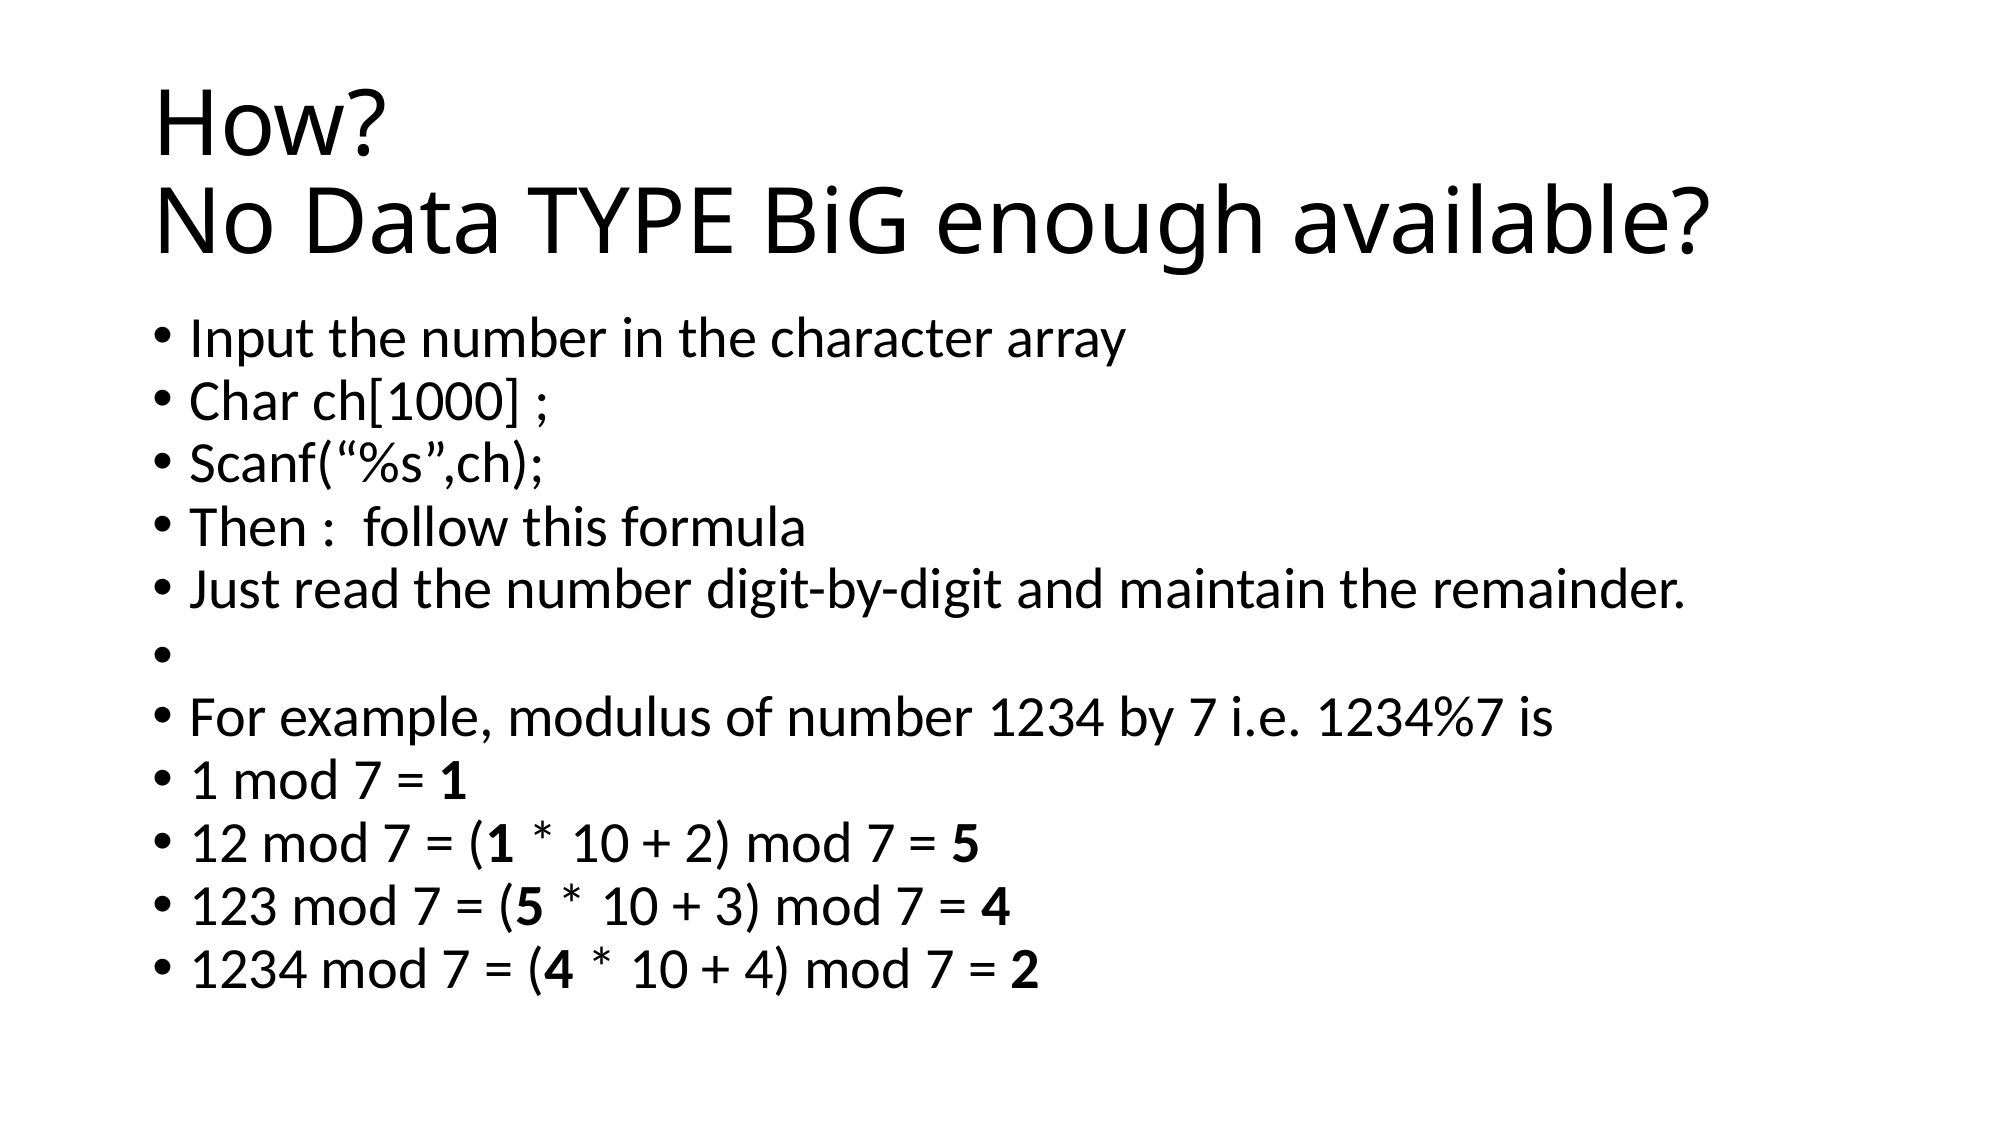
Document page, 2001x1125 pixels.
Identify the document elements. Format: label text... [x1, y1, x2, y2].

text_box Input the number in the character array Char ch[1000] ; Scanf(“%s”,ch); Then : follow this formula Just read the number digit-by-digit and maintain the remainder. For example, modulus of number 1234 by 7 i.e. 1234%7 is 1 mod 7 = 1 12 mod 7 = (1 * 10 + 2) mod 7 = 5 123 mod 7 = (5 * 10 + 3) mod 7 = 4 1234 mod 7 = (4 * 10 + 4) mod 7 = 2 [137, 299, 1863, 1014]
text_box How? No Data TYPE BiG enough available? [137, 59, 1863, 278]
